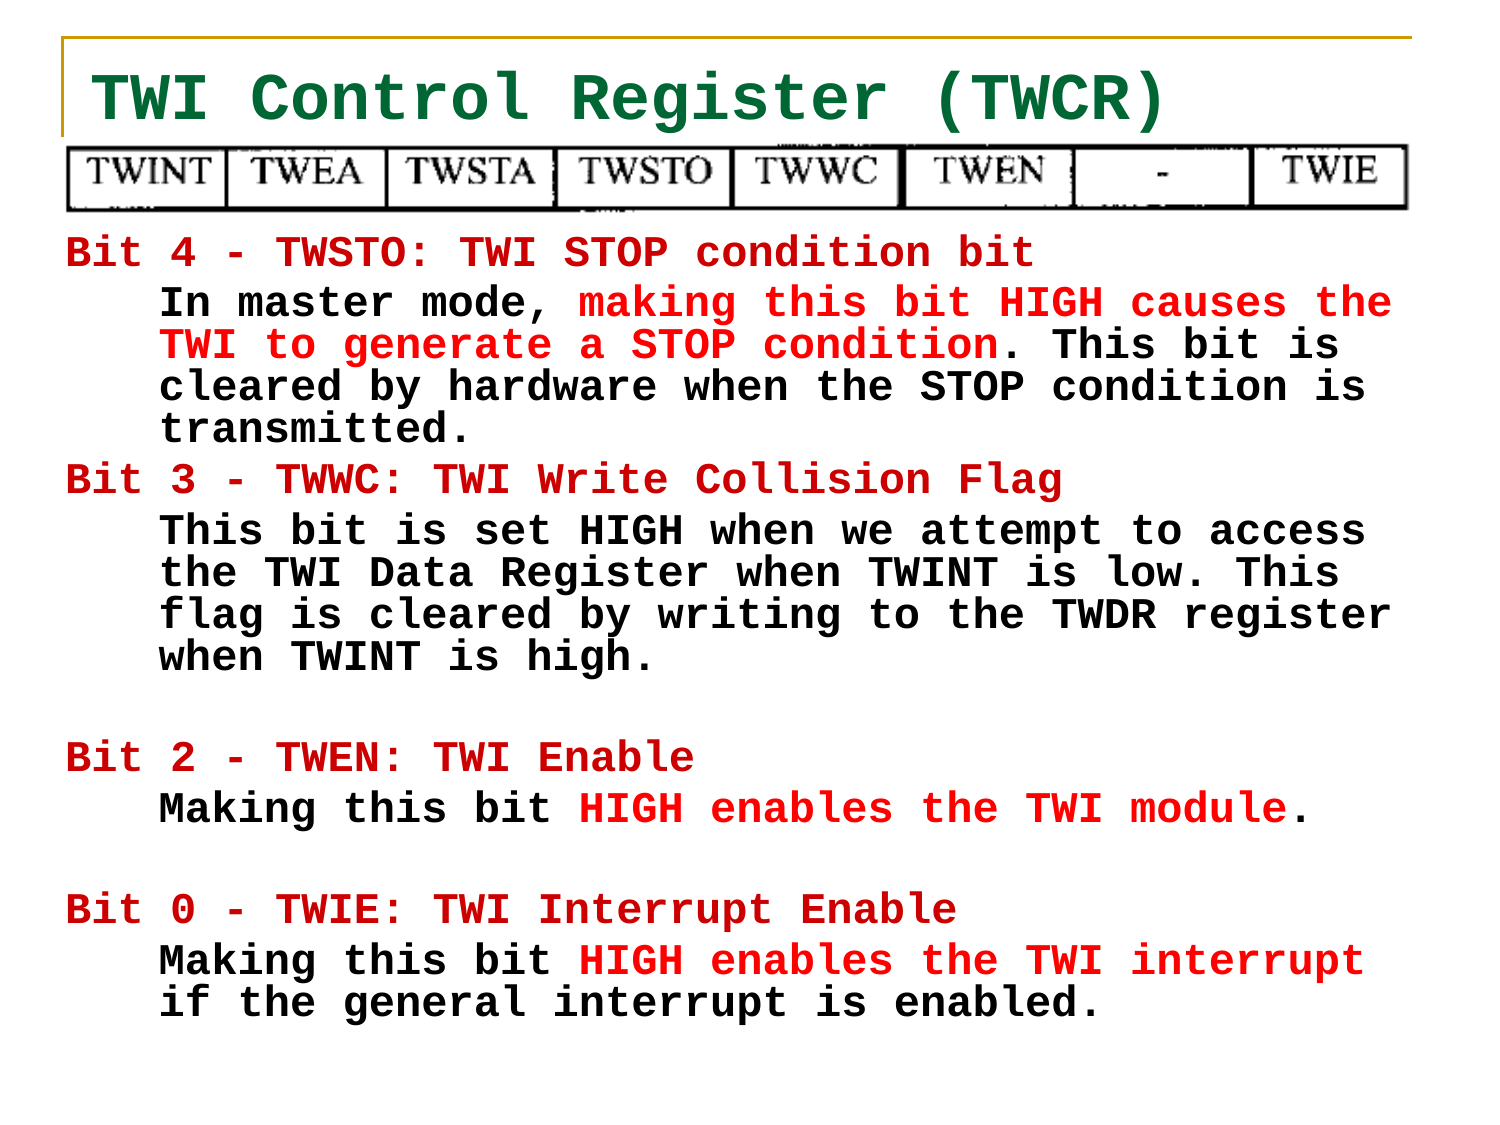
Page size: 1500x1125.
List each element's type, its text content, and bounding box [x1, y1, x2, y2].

title TWI Control Register (TWCR) [74, 45, 1426, 163]
list Bit 4 - TWSTO: TWI STOP condition bit In master mode, making this bit HIGH causes the TWI to generate a STOP condition. This bit is cleared by hardware when the STOP condition is transmitted. Bit 3 - TWWC: TWI Write Collision Flag This bit is set HIGH when we attempt to access the TWI Data Register when TWINT is low. This flag is cleared by writing to the TWDR register when TWINT is high. Bit 2 - TWEN: TWI Enable Making this bit HIGH enables the TWI module. Bit 0 - TWIE: TWI Interrupt Enable Making this bit HIGH enables the TWI interrupt if the general interrupt is enabled. [49, 224, 1438, 1076]
picture [63, 137, 1413, 218]
